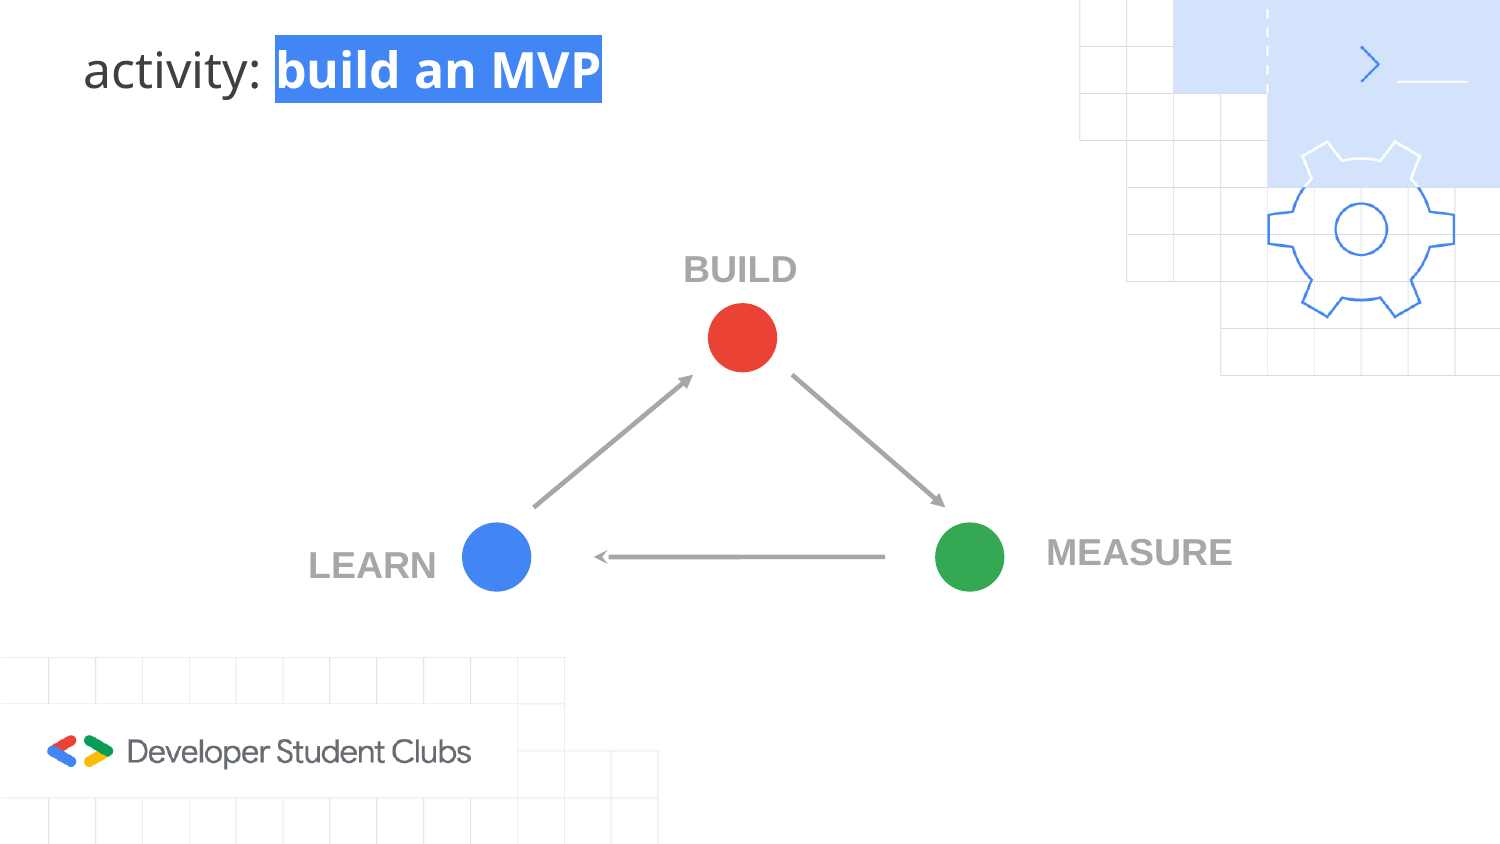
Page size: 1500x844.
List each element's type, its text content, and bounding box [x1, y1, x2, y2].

text_box LEARN [264, 540, 475, 599]
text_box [533, 374, 694, 508]
text_box MEASURE [1004, 528, 1271, 586]
text_box BUILD [669, 245, 836, 304]
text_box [791, 374, 946, 508]
text_box [466, 522, 532, 592]
text_box [707, 304, 778, 373]
picture [0, 0, 1500, 844]
text_box [935, 522, 1004, 592]
text_box activity: build an MVP [83, 38, 909, 97]
